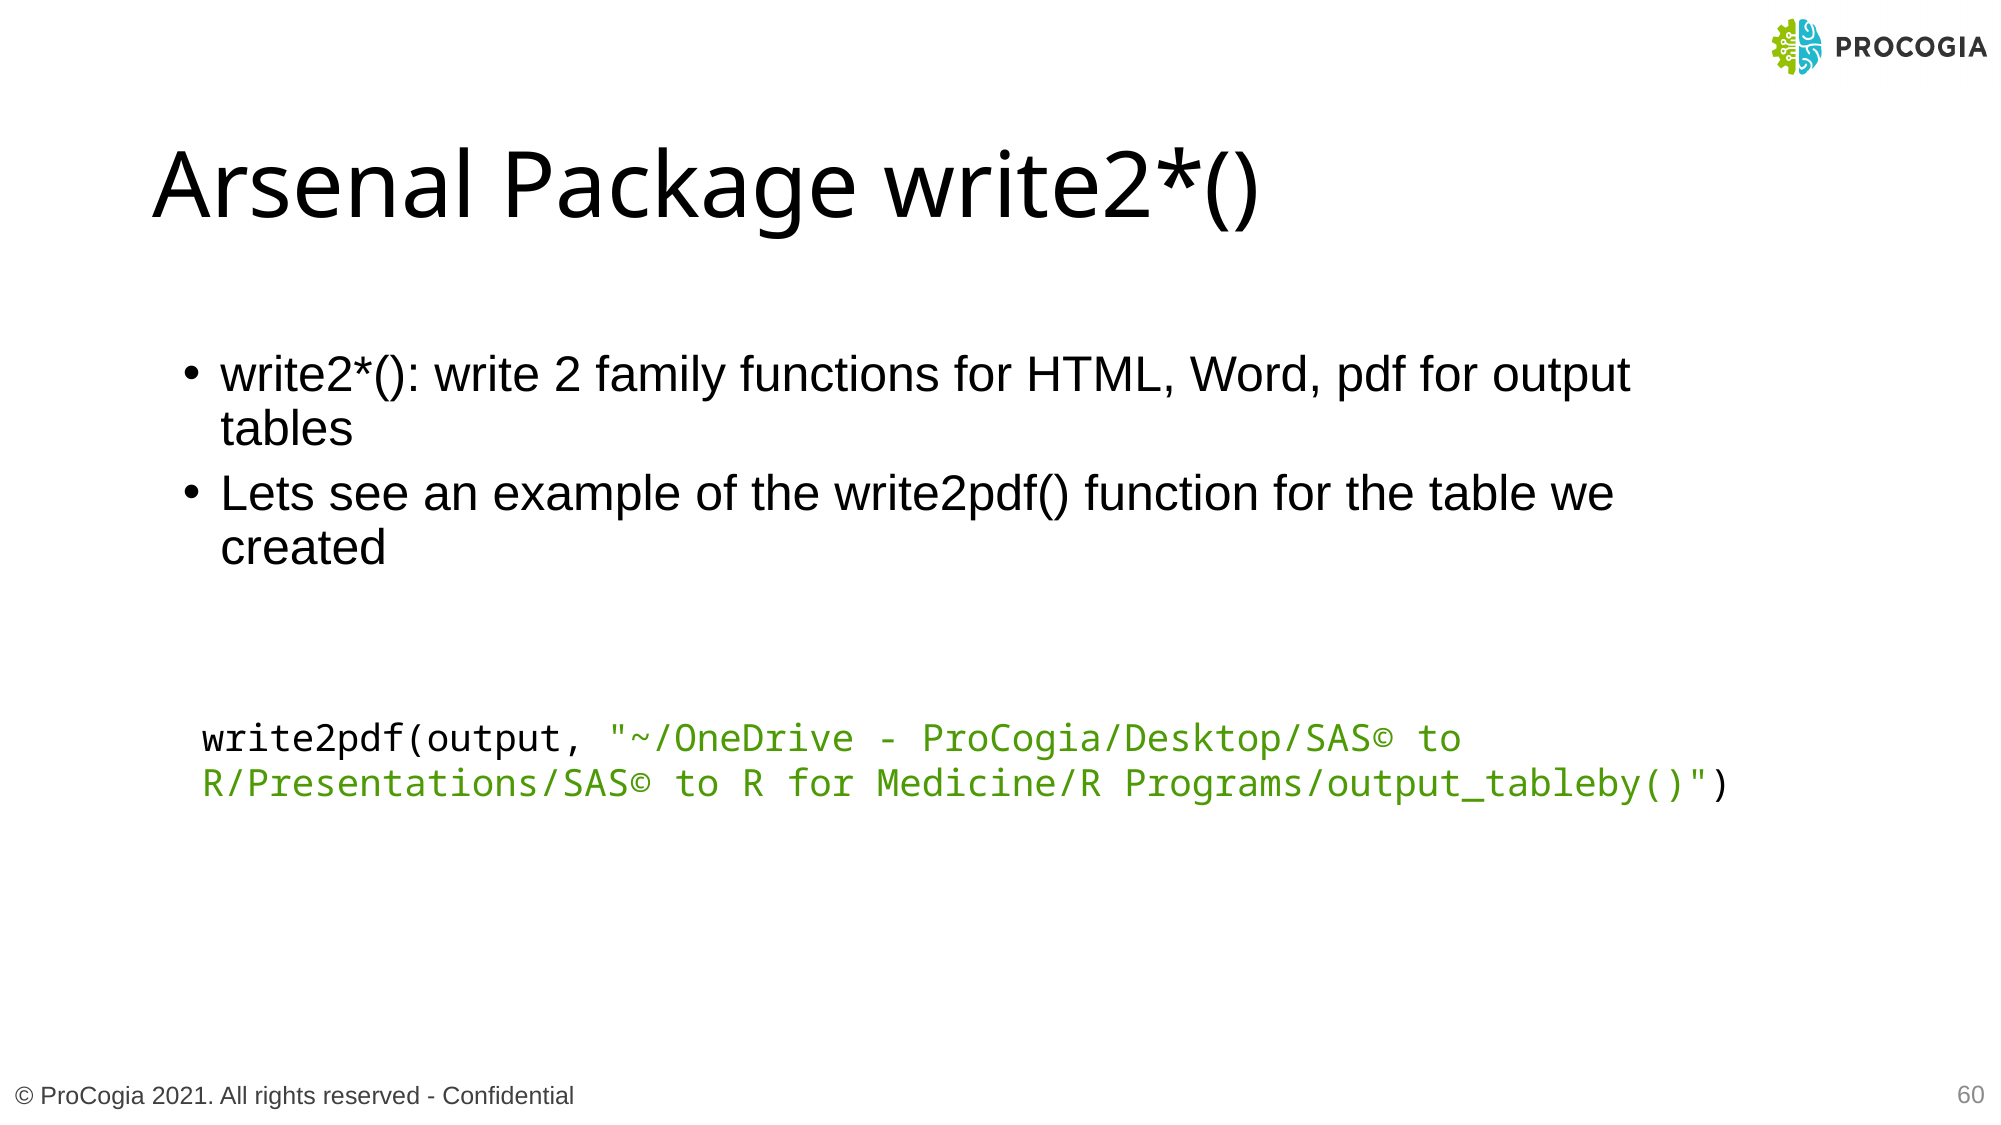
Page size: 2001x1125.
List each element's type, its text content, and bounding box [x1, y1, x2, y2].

text_box write2pdf(output, "~/OneDrive - ProCogia/Desktop/SAS© to R/Presentations/SAS© to R for Medicine/R Programs/output_tableby()") [187, 706, 1836, 812]
title Arsenal Package write2*() [137, 98, 1852, 278]
list write2*(): write 2 family functions for HTML, Word, pdf for output tables Lets see an example of the write2pdf() function for the table we created [92, 341, 1765, 605]
picture [1762, 0, 2000, 87]
slide_number 60 [1550, 1063, 2000, 1123]
